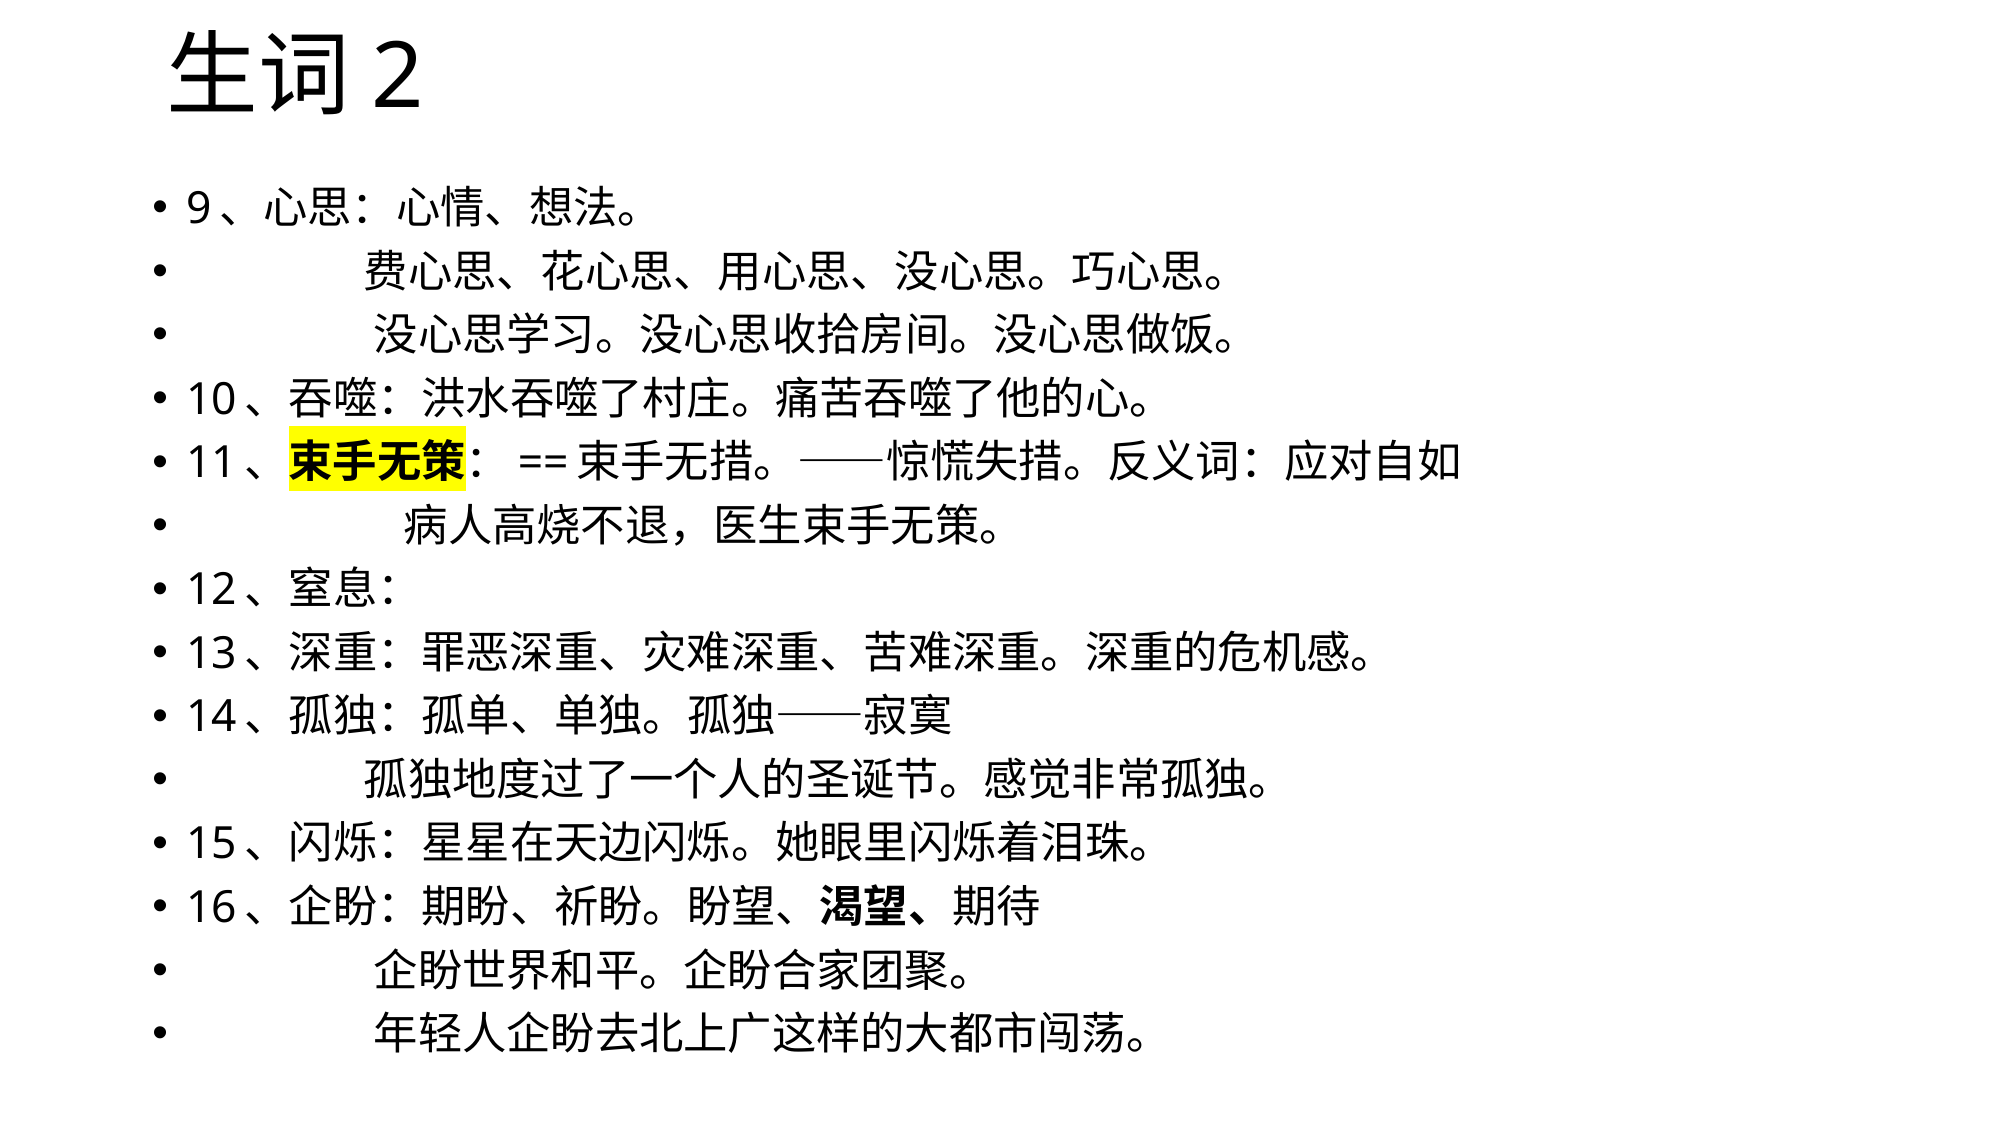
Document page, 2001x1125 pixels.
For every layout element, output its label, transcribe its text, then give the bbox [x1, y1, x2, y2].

list 9、心思：心情、想法。 费心思、花心思、用心思、没心思。巧心思。 没心思学习。没心思收拾房间。没心思做饭。 10、吞噬：洪水吞噬了村庄。痛苦吞噬了他的心。 11、束手无策：==束手无措。——惊慌失措。反义词：应对自如 病人高烧不退，医生束手无策。 12、窒息： 13、深重：罪恶深重、灾难深重、苦难深重。深重的危机感。 14、孤独：孤单、单独。孤独——寂寞 孤独地度过了一个人的圣诞节。感觉非常孤独。 15、闪烁：星星在天边闪烁。她眼里闪烁着泪珠。 16、企盼：期盼、祈盼。盼望、渴望、期待 企盼世界和平。企盼合家团聚。 年轻人企盼去北上广这样的大都市闯荡。 [137, 177, 1863, 1077]
title 生词2 [151, 0, 1877, 157]
